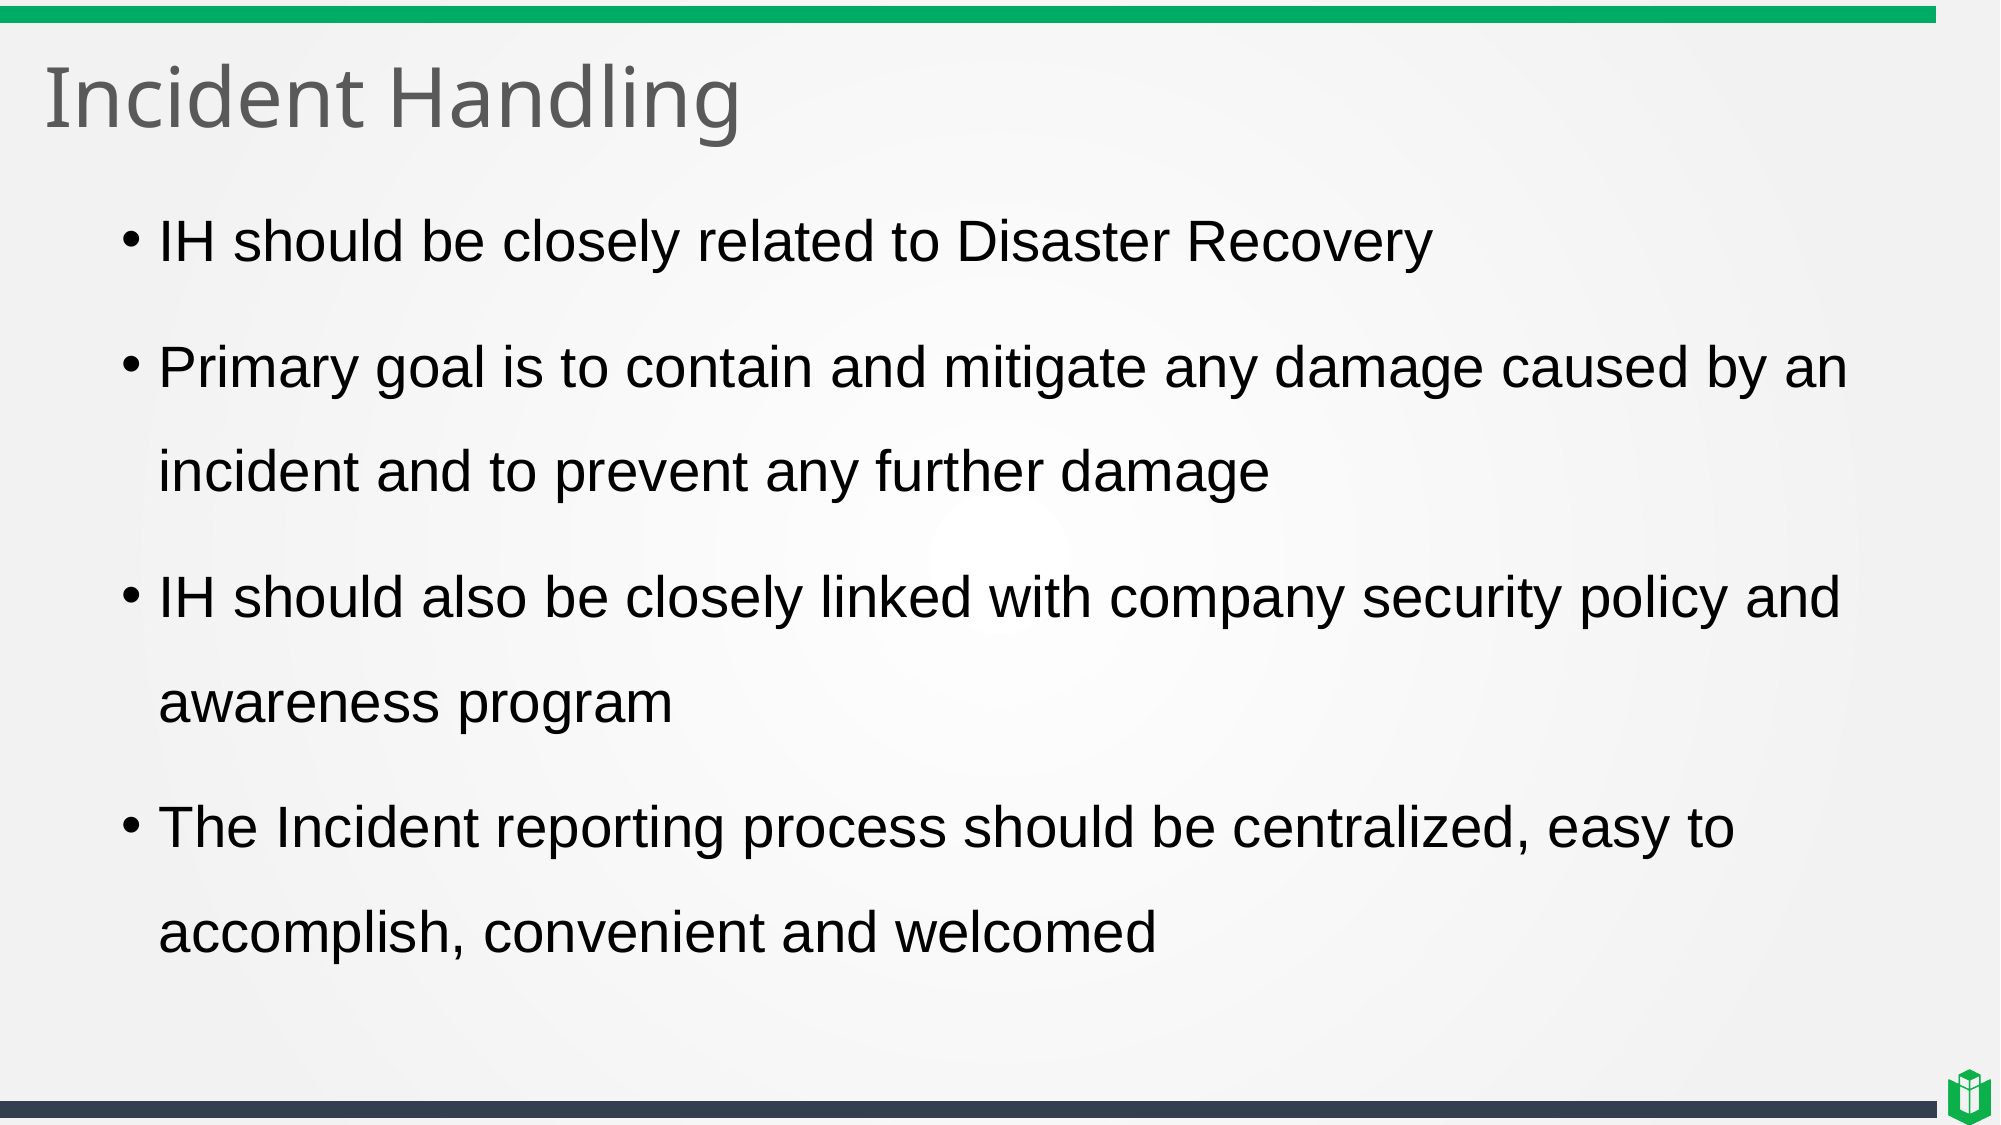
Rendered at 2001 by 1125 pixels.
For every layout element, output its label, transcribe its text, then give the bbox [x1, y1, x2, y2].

title Incident Handling [29, 40, 1785, 161]
picture [1945, 1068, 1992, 1125]
text_box IH should be closely related to Disaster Recovery Primary goal is to contain and mitigate any damage caused by an incident and to prevent any further damage IH should also be closely linked with company security policy and awareness program The Incident reporting process should be centralized, easy to accomplish, convenient and welcomed [106, 161, 1868, 1088]
